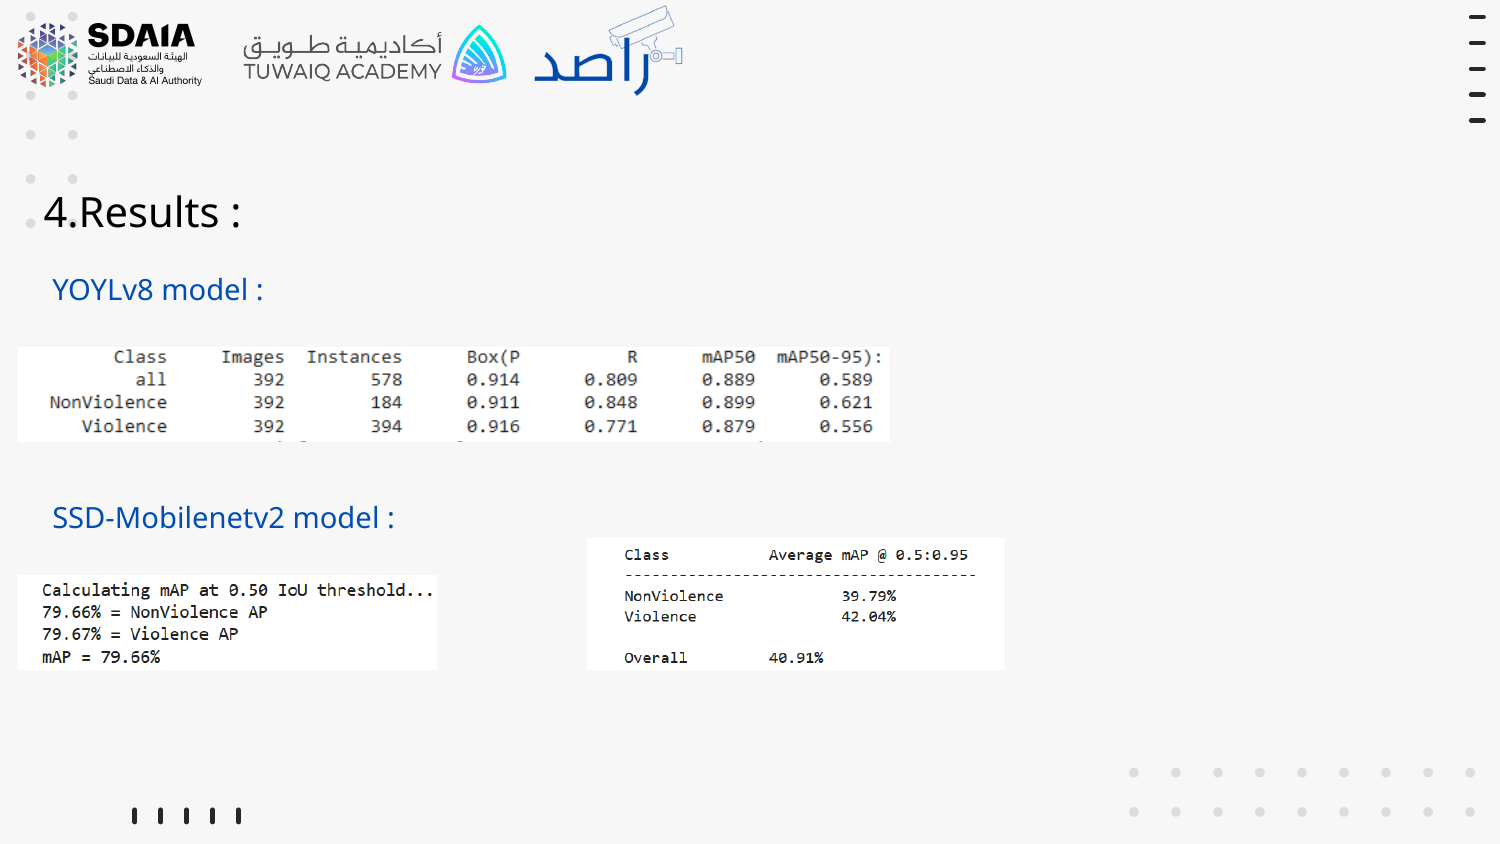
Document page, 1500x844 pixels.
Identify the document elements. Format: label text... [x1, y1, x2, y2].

picture [17, 347, 891, 442]
picture [17, 7, 518, 103]
text_box YOYLv8 model : [37, 264, 412, 314]
text_box 4.Results : [28, 177, 913, 243]
text_box SSD-Mobilenetv2 model : [37, 492, 922, 543]
picture [527, 0, 687, 96]
picture [17, 575, 437, 670]
picture [586, 538, 1005, 670]
